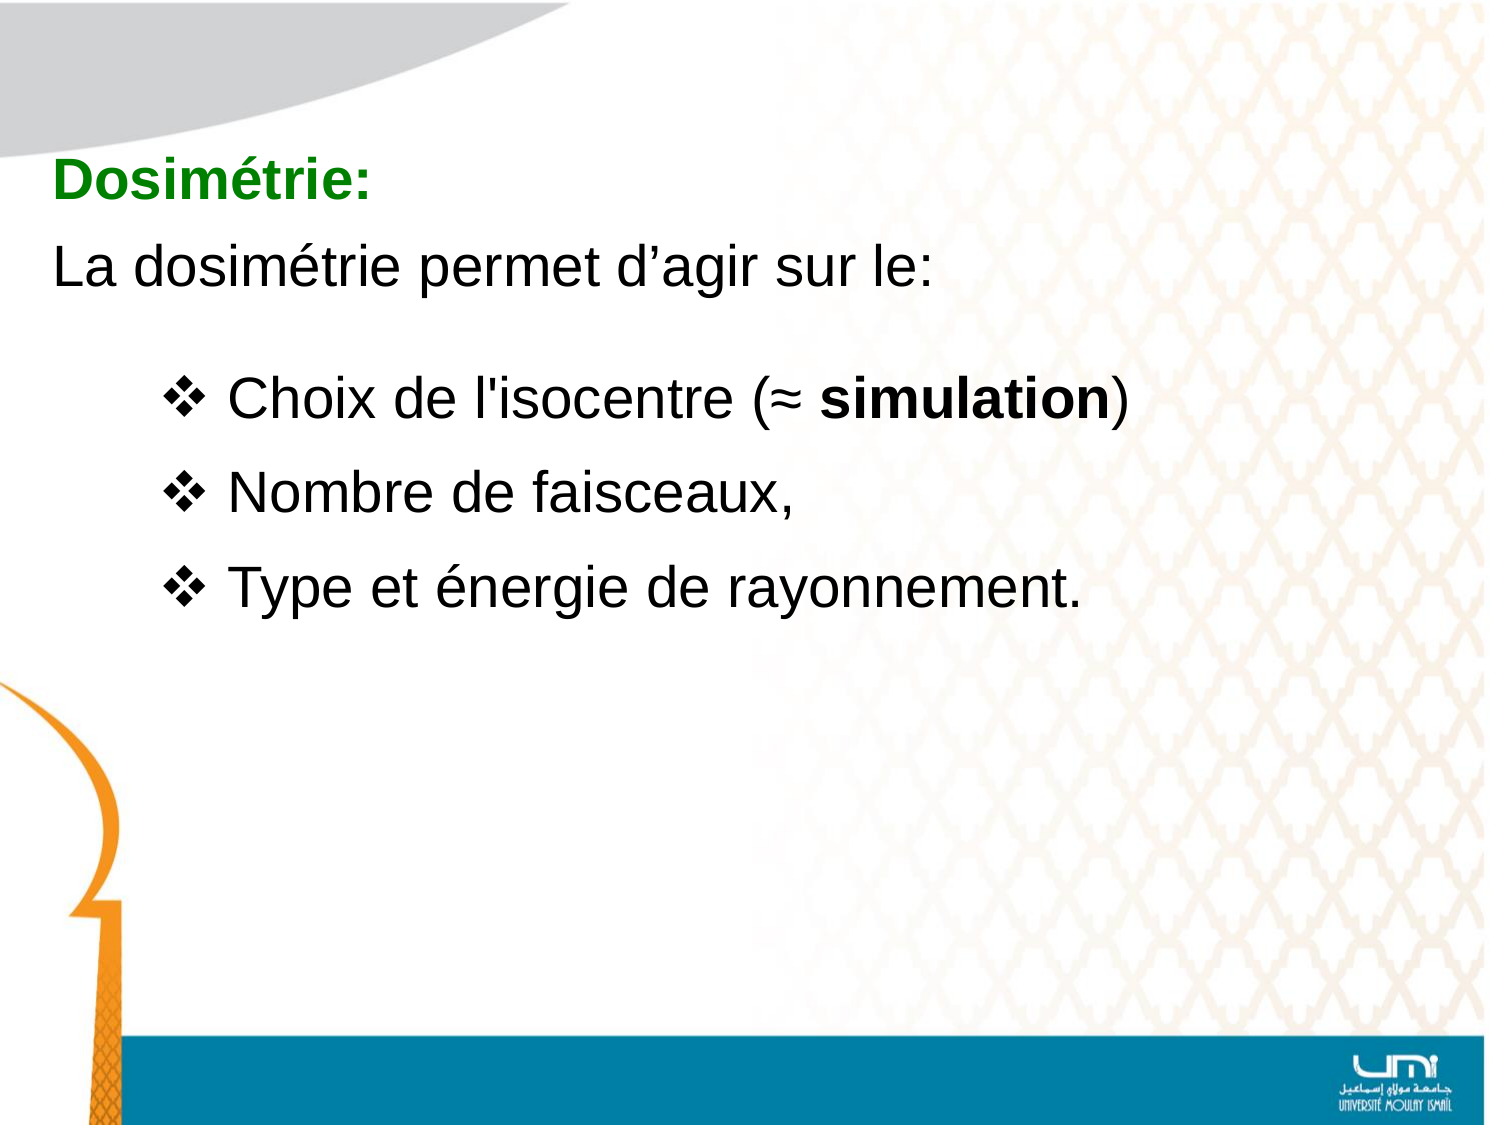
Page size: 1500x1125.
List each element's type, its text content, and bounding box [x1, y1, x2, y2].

list Dosimétrie: La dosimétrie permet d’agir sur le: Choix de l'isocentre (≈ simulation) Nombre de faisceaux, Type et énergie de rayonnement. [37, 37, 1479, 1125]
picture [0, 0, 1500, 1125]
